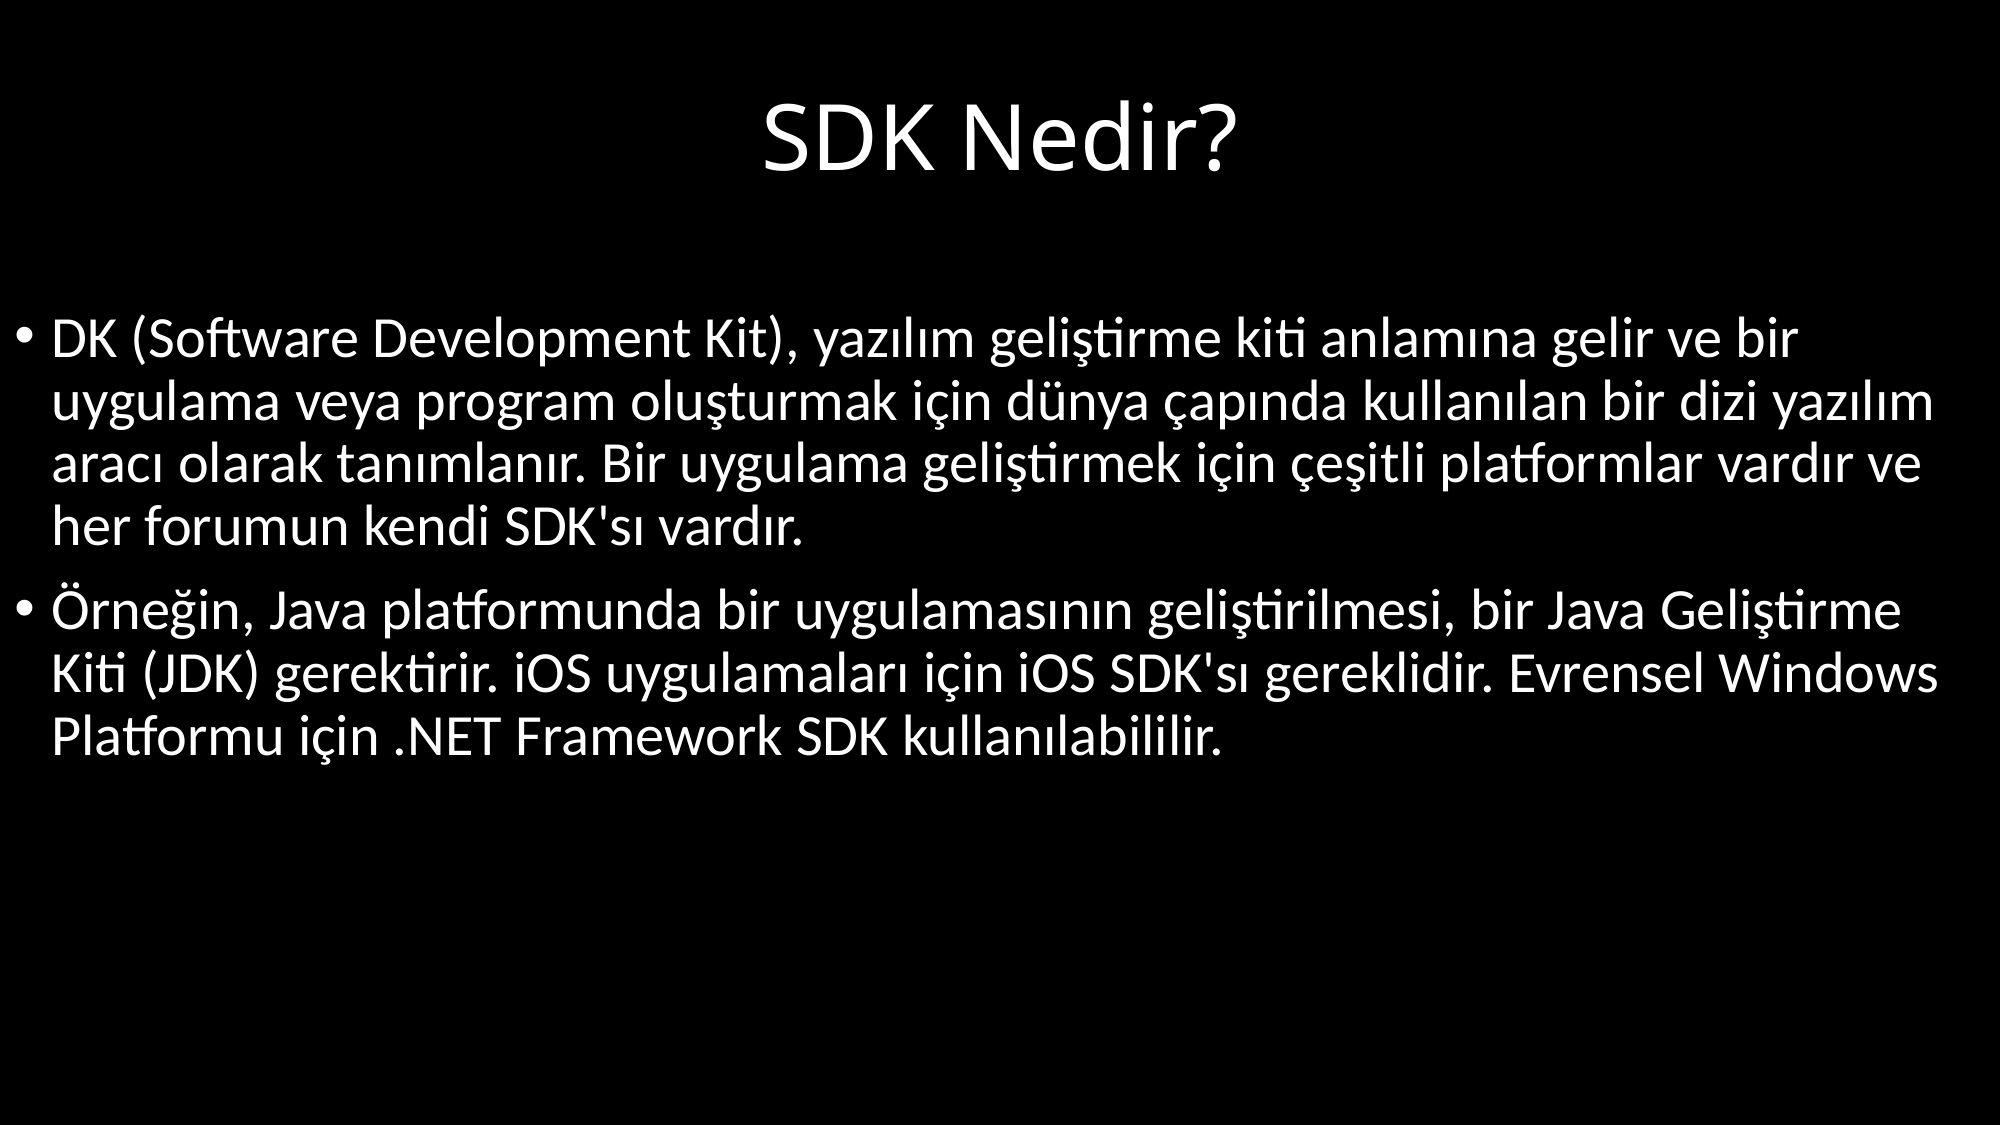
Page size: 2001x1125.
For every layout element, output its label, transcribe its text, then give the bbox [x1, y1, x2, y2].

list DK (Software Development Kit), yazılım geliştirme kiti anlamına gelir ve bir uygulama veya program oluşturmak için dünya çapında kullanılan bir dizi yazılım aracı olarak tanımlanır. Bir uygulama geliştirmek için çeşitli platformlar vardır ve her forumun kendi SDK'sı vardır. Örneğin, Java platformunda bir uygulamasının geliştirilmesi, bir Java Geliştirme Kiti (JDK) gerektirir. iOS uygulamaları için iOS SDK'sı gereklidir. Evrensel Windows Platformu için .NET Framework SDK kullanılabililir. [0, 299, 2000, 1014]
title SDK Nedir? [0, 0, 2000, 281]
